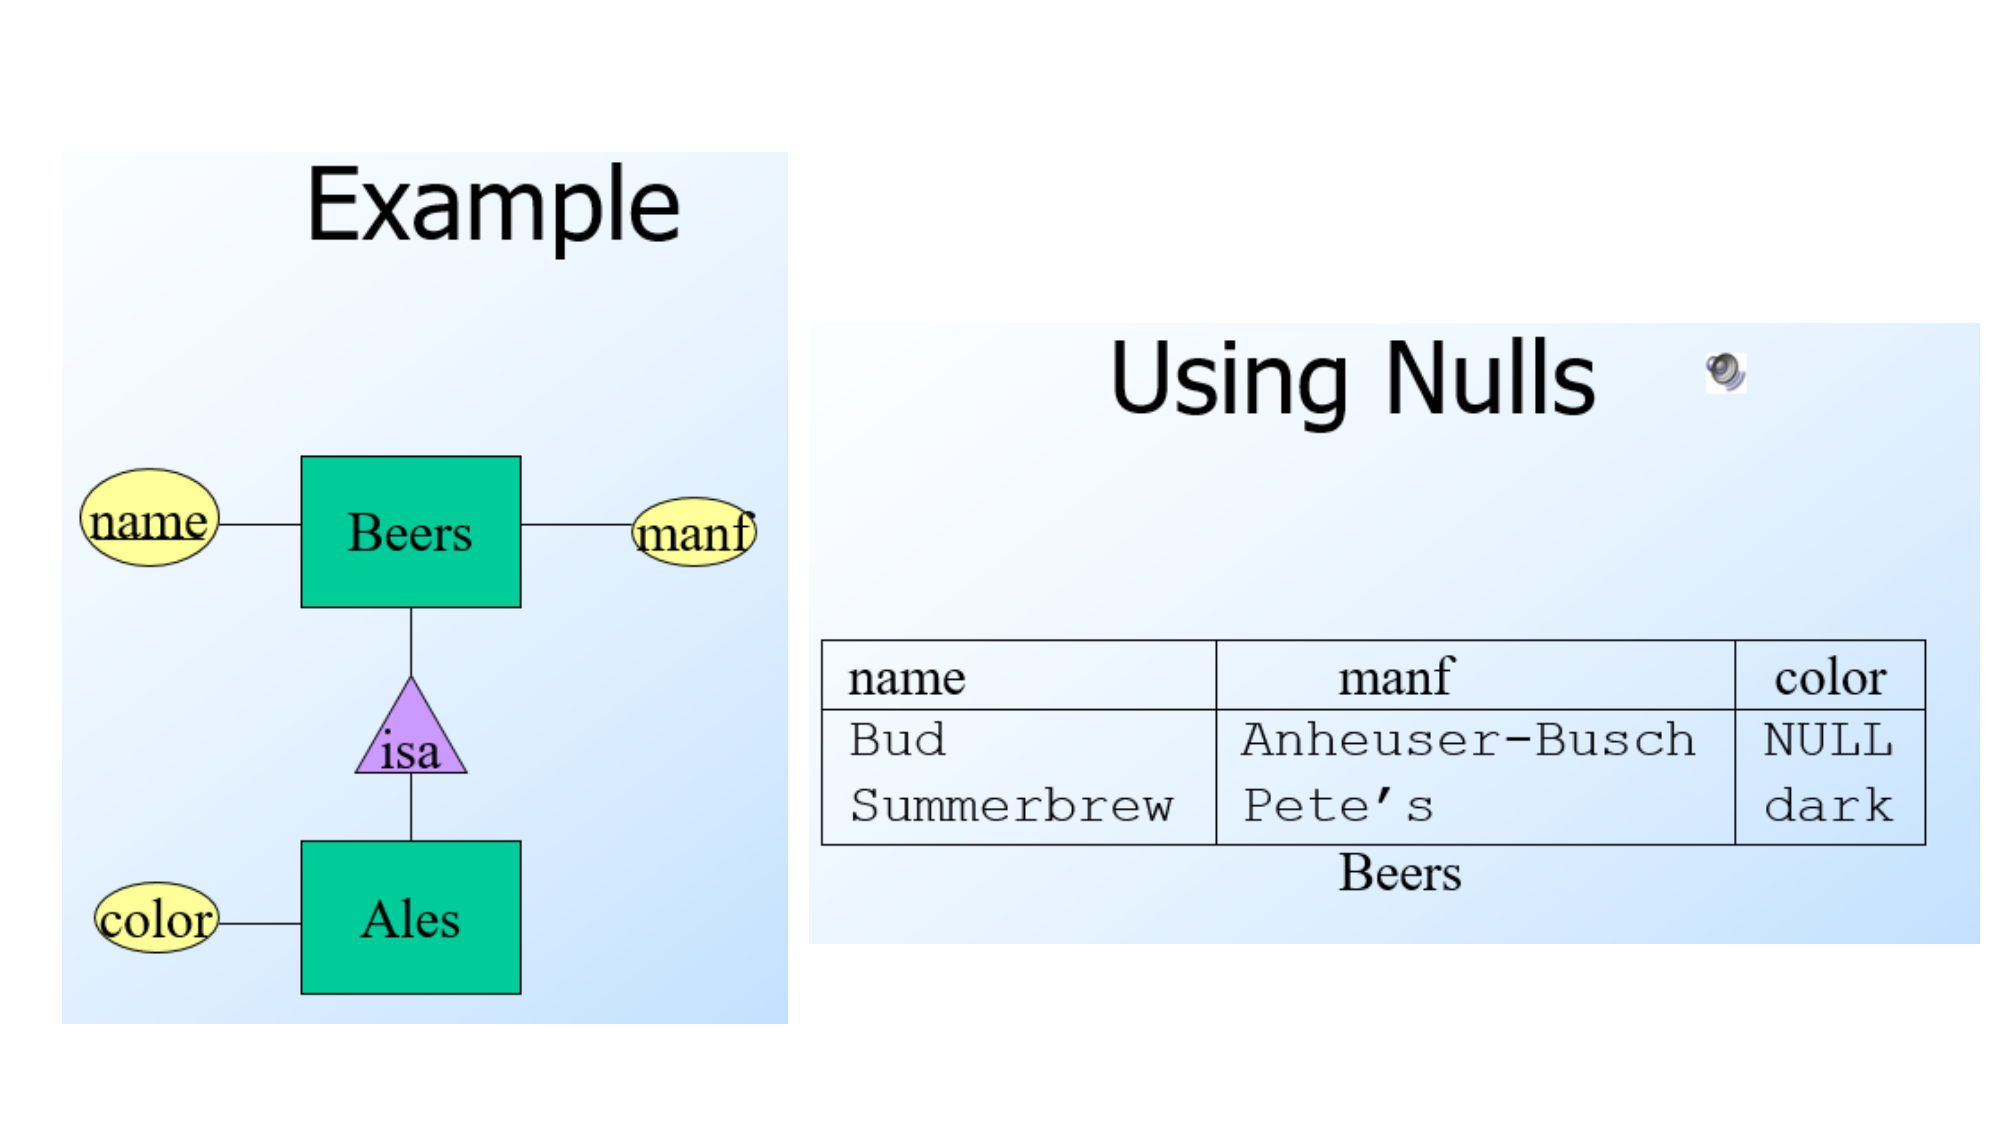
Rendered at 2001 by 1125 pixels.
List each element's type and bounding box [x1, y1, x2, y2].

list [62, 152, 788, 1024]
list [809, 323, 1980, 944]
